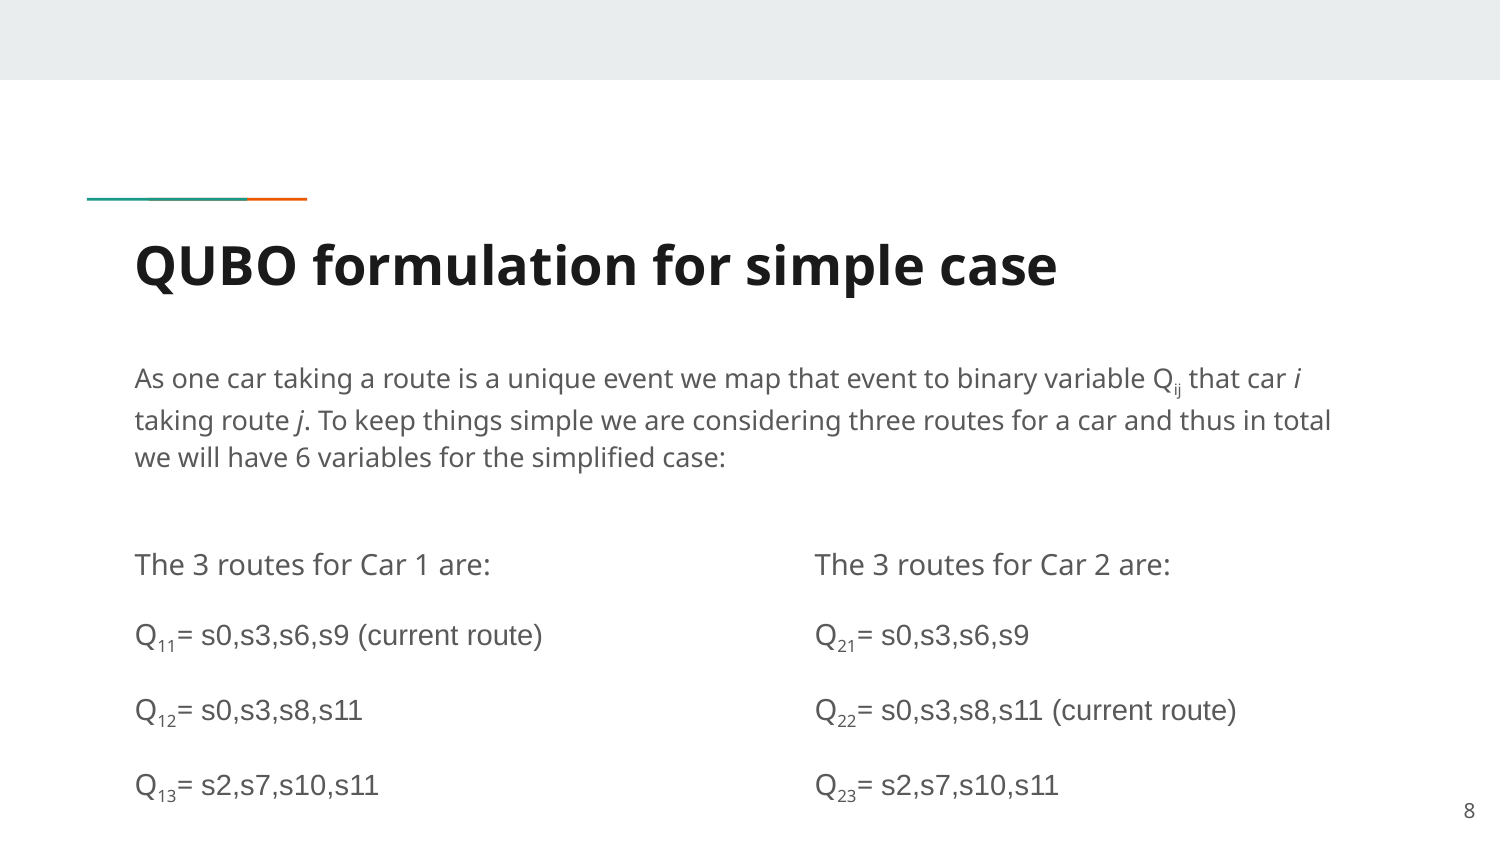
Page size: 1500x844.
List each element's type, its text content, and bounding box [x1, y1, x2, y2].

slide_number ‹#› [1400, 779, 1491, 844]
text_box The 3 routes for Car 2 are: Q21= s0,s3,s6,s9 Q22= s0,s3,s8,s11 (current route) Q23= s2,s7,s10,s11 [799, 531, 1401, 810]
list As one car taking a route is a unique event we map that event to binary variable Qij that car i taking route j. To keep things simple we are considering three routes for a car and thus in total we will have 6 variables for the simplified case: [119, 341, 1381, 483]
title QUBO formulation for simple case [119, 216, 1381, 305]
text_box The 3 routes for Car 1 are: Q11= s0,s3,s6,s9 (current route) Q12= s0,s3,s8,s11 Q13= s2,s7,s10,s11 [119, 531, 721, 810]
